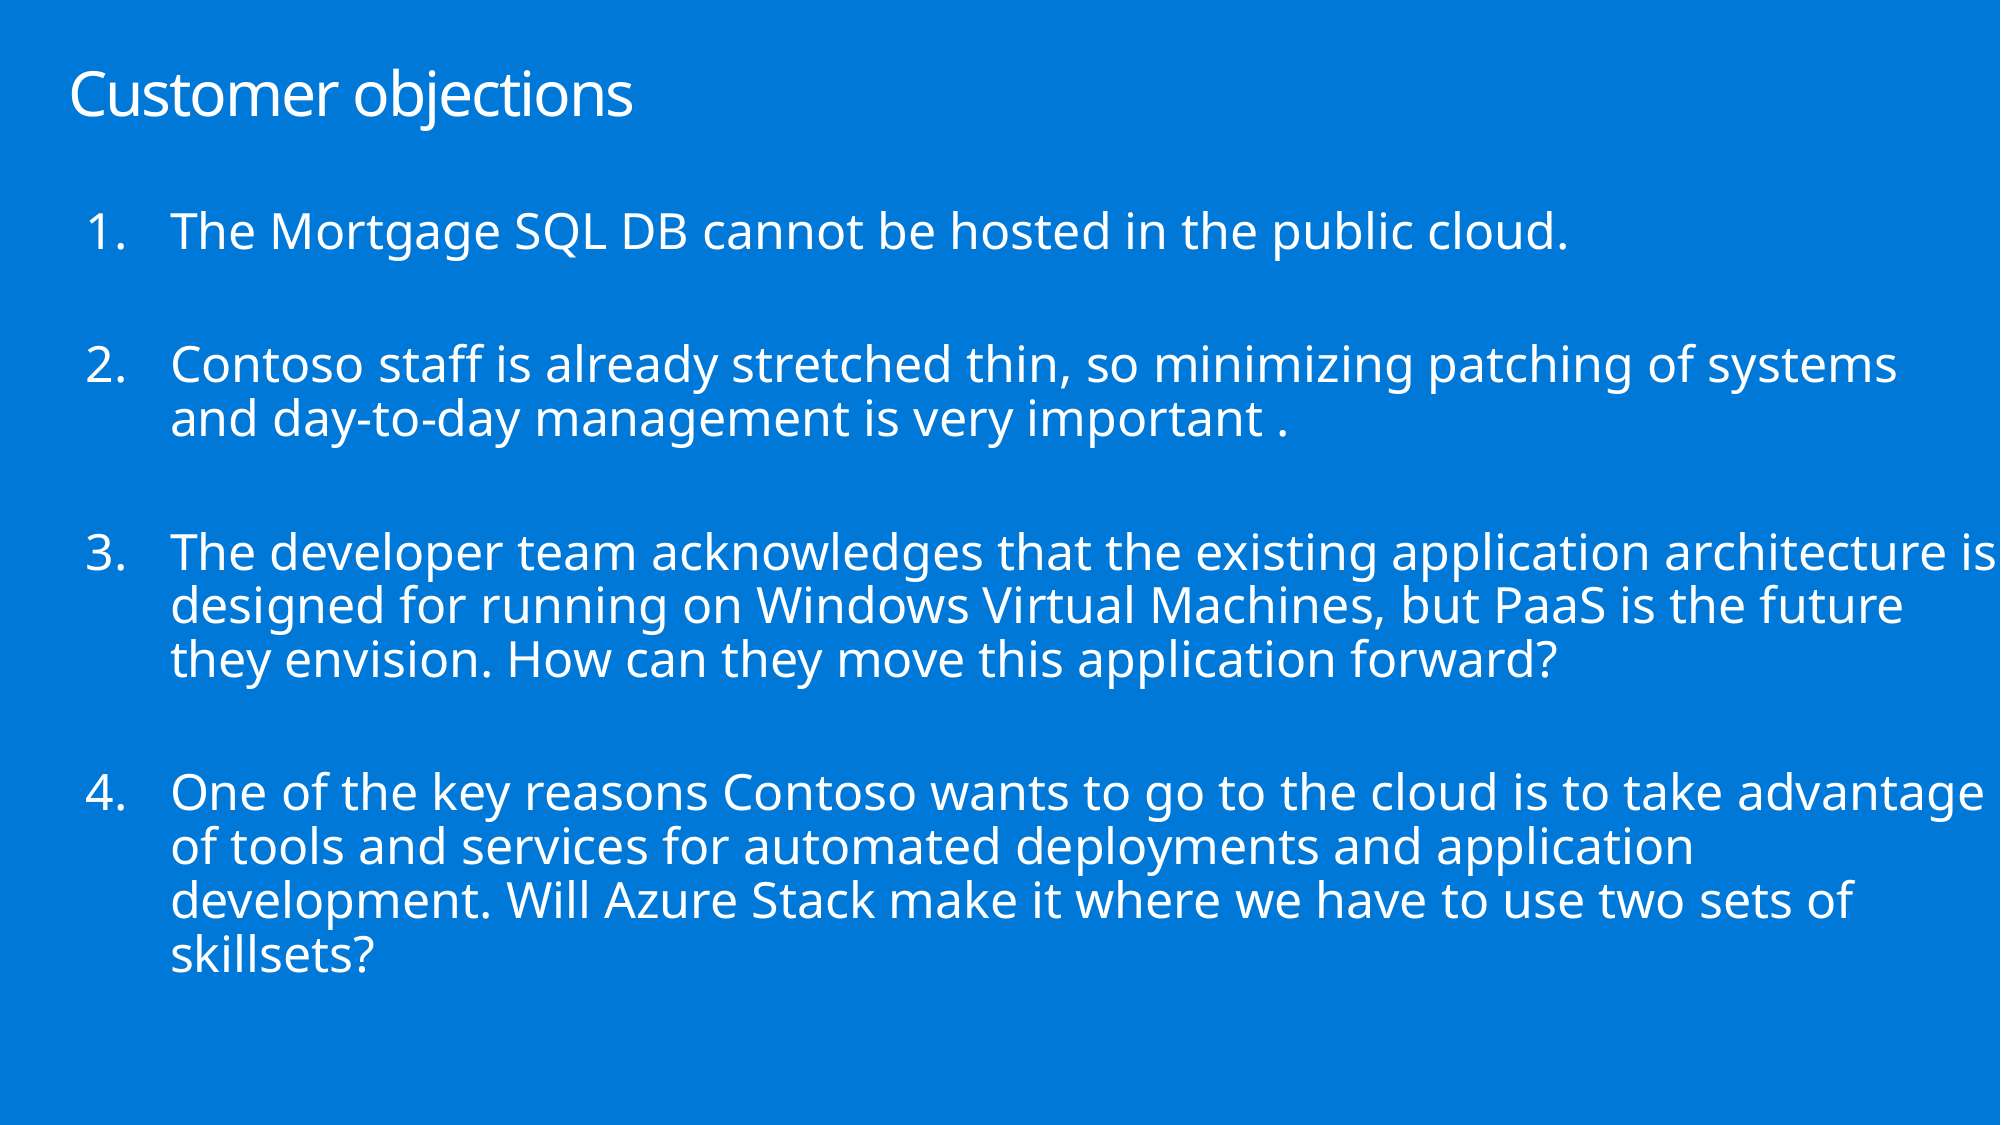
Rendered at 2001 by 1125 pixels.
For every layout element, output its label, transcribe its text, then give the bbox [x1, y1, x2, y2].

text_box The Mortgage SQL DB cannot be hosted in the public cloud. Contoso staff is already stretched thin, so minimizing patching of systems and day-to-day management is very important . The developer team acknowledges that the existing application architecture is designed for running on Windows Virtual Machines, but PaaS is the future they envision. How can they move this application forward? One of the key reasons Contoso wants to go to the cloud is to take advantage of tools and services for automated deployments and application development. Will Azure Stack make it where we have to use two sets of skillsets? [55, 182, 2000, 1008]
title Customer objections [44, 47, 1957, 196]
